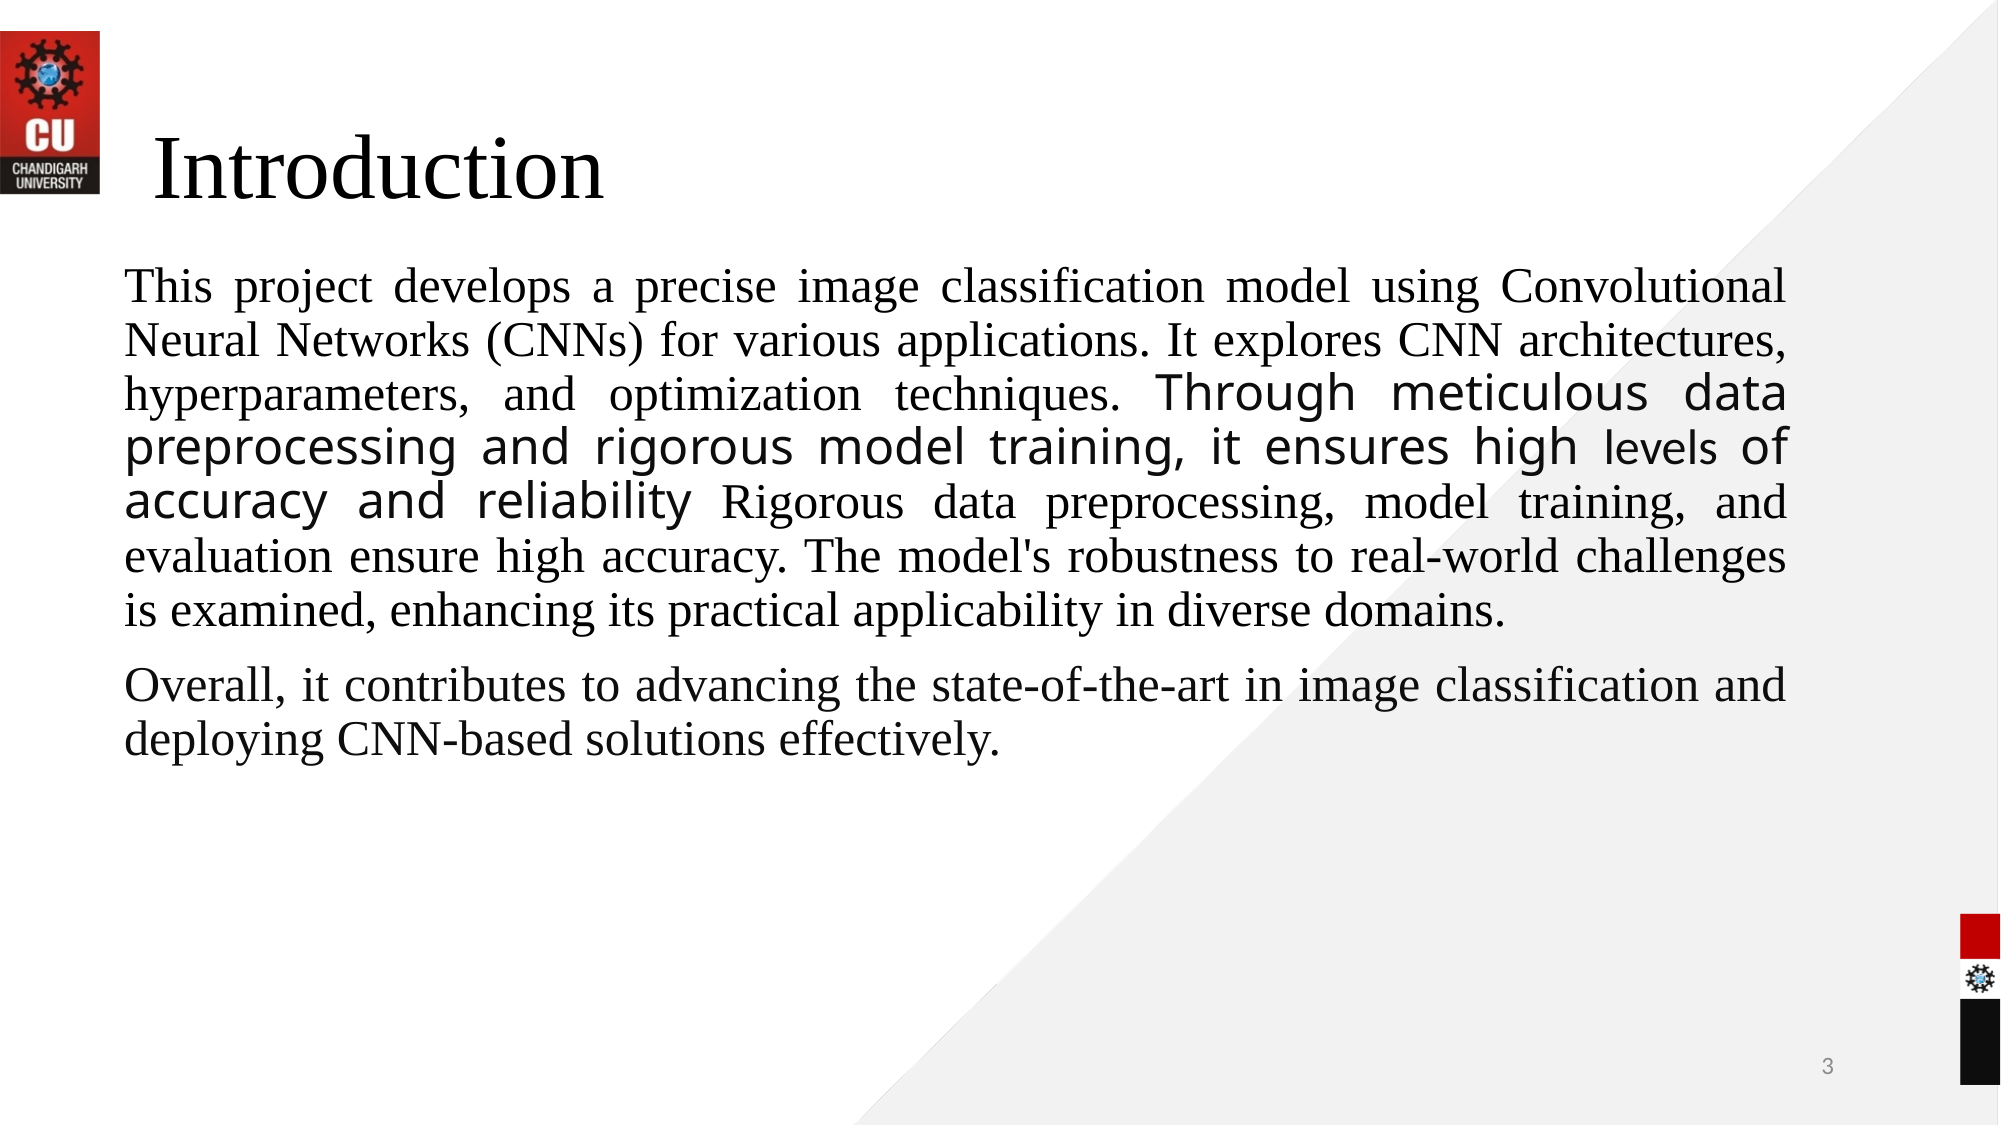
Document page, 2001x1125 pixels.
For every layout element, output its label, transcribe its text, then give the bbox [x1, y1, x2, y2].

slide_number 3 [1399, 1035, 1850, 1096]
title Introduction [137, 59, 1863, 278]
list This project develops a precise image classification model using Convolutional Neural Networks (CNNs) for various applications. It explores CNN architectures, hyperparameters, and optimization techniques. Through meticulous data preprocessing and rigorous model training, it ensures high levels of accuracy and reliability Rigorous data preprocessing, model training, and evaluation ensure high accuracy. The model's robustness to real-world challenges is examined, enhancing its practical applicability in diverse domains. Overall, it contributes to advancing the state-of-the-art in image classification and deploying CNN-based solutions effectively. [109, 251, 1804, 825]
picture [0, 0, 2001, 1125]
